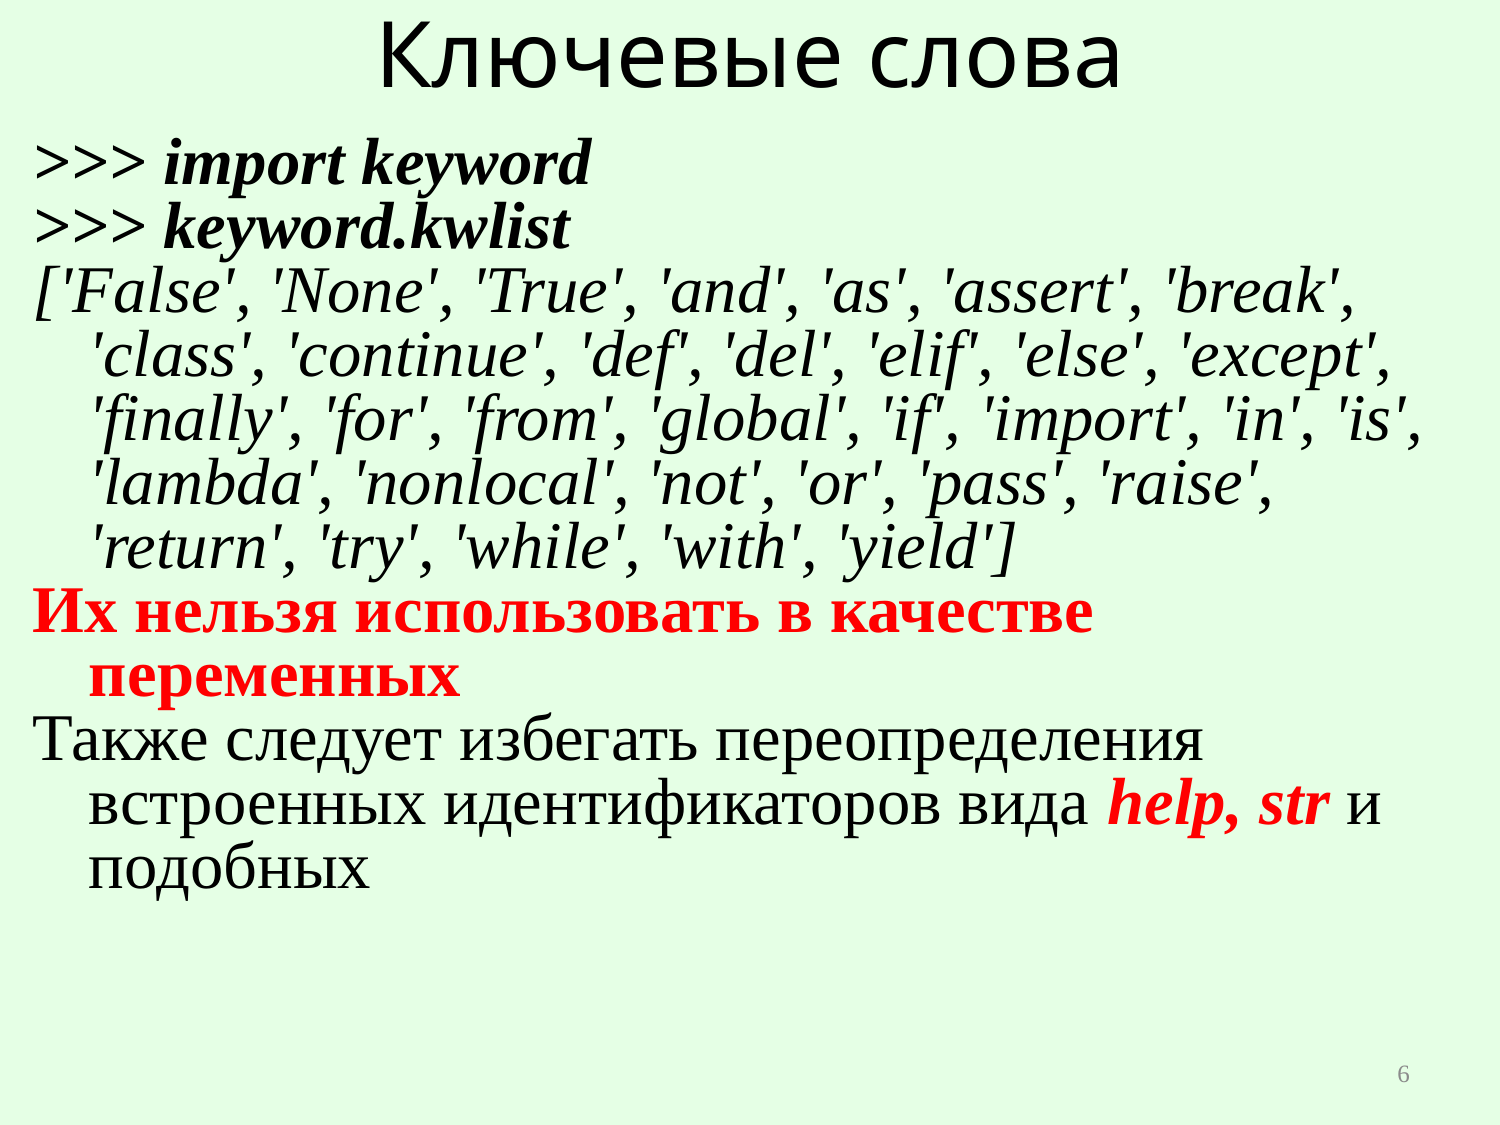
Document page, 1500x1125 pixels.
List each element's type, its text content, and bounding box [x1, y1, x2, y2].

list >>> import keyword >>> keyword.kwlist ['False', 'None', 'True', 'and', 'as', 'assert', 'break', 'class', 'continue', 'def', 'del', 'elif', 'else', 'except', 'finally', 'for', 'from', 'global', 'if', 'import', 'in', 'is', 'lambda', 'nonlocal', 'not', 'or', 'pass', 'raise', 'return', 'try', 'while', 'with', 'yield'] Их нельзя использовать в качестве переменных Также следует избегать переопределения встроенных идентификаторов вида help, str и подобных [17, 125, 1483, 1035]
slide_number 6 [1074, 1042, 1425, 1103]
title Ключевые слова [17, 0, 1483, 102]
